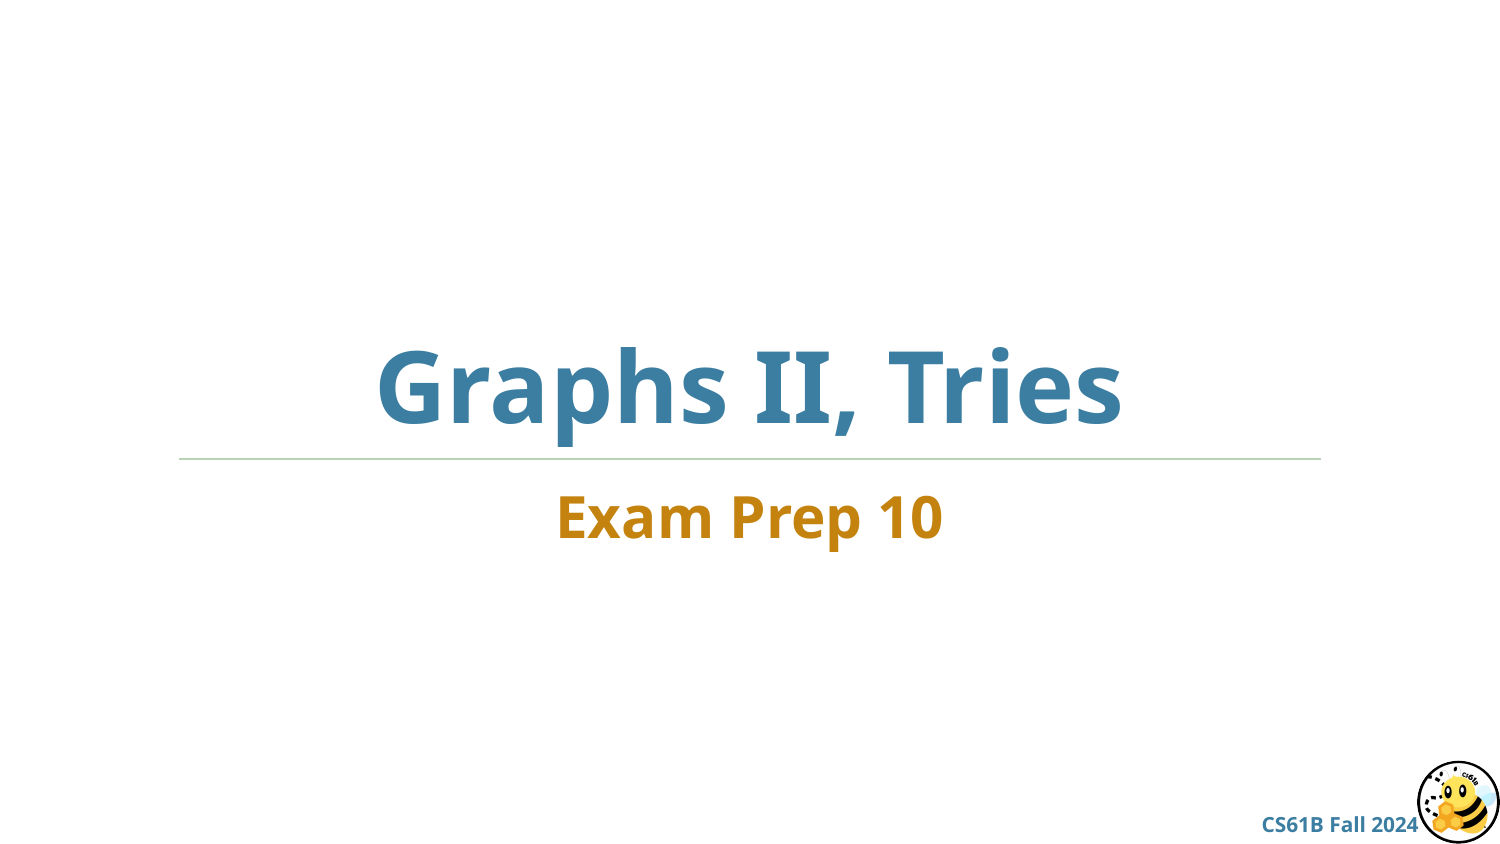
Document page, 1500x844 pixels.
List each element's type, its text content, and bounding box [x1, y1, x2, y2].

title Graphs II, Tries [51, 122, 1449, 459]
subtitle Exam Prep 10 [51, 464, 1449, 595]
picture [1417, 760, 1500, 844]
